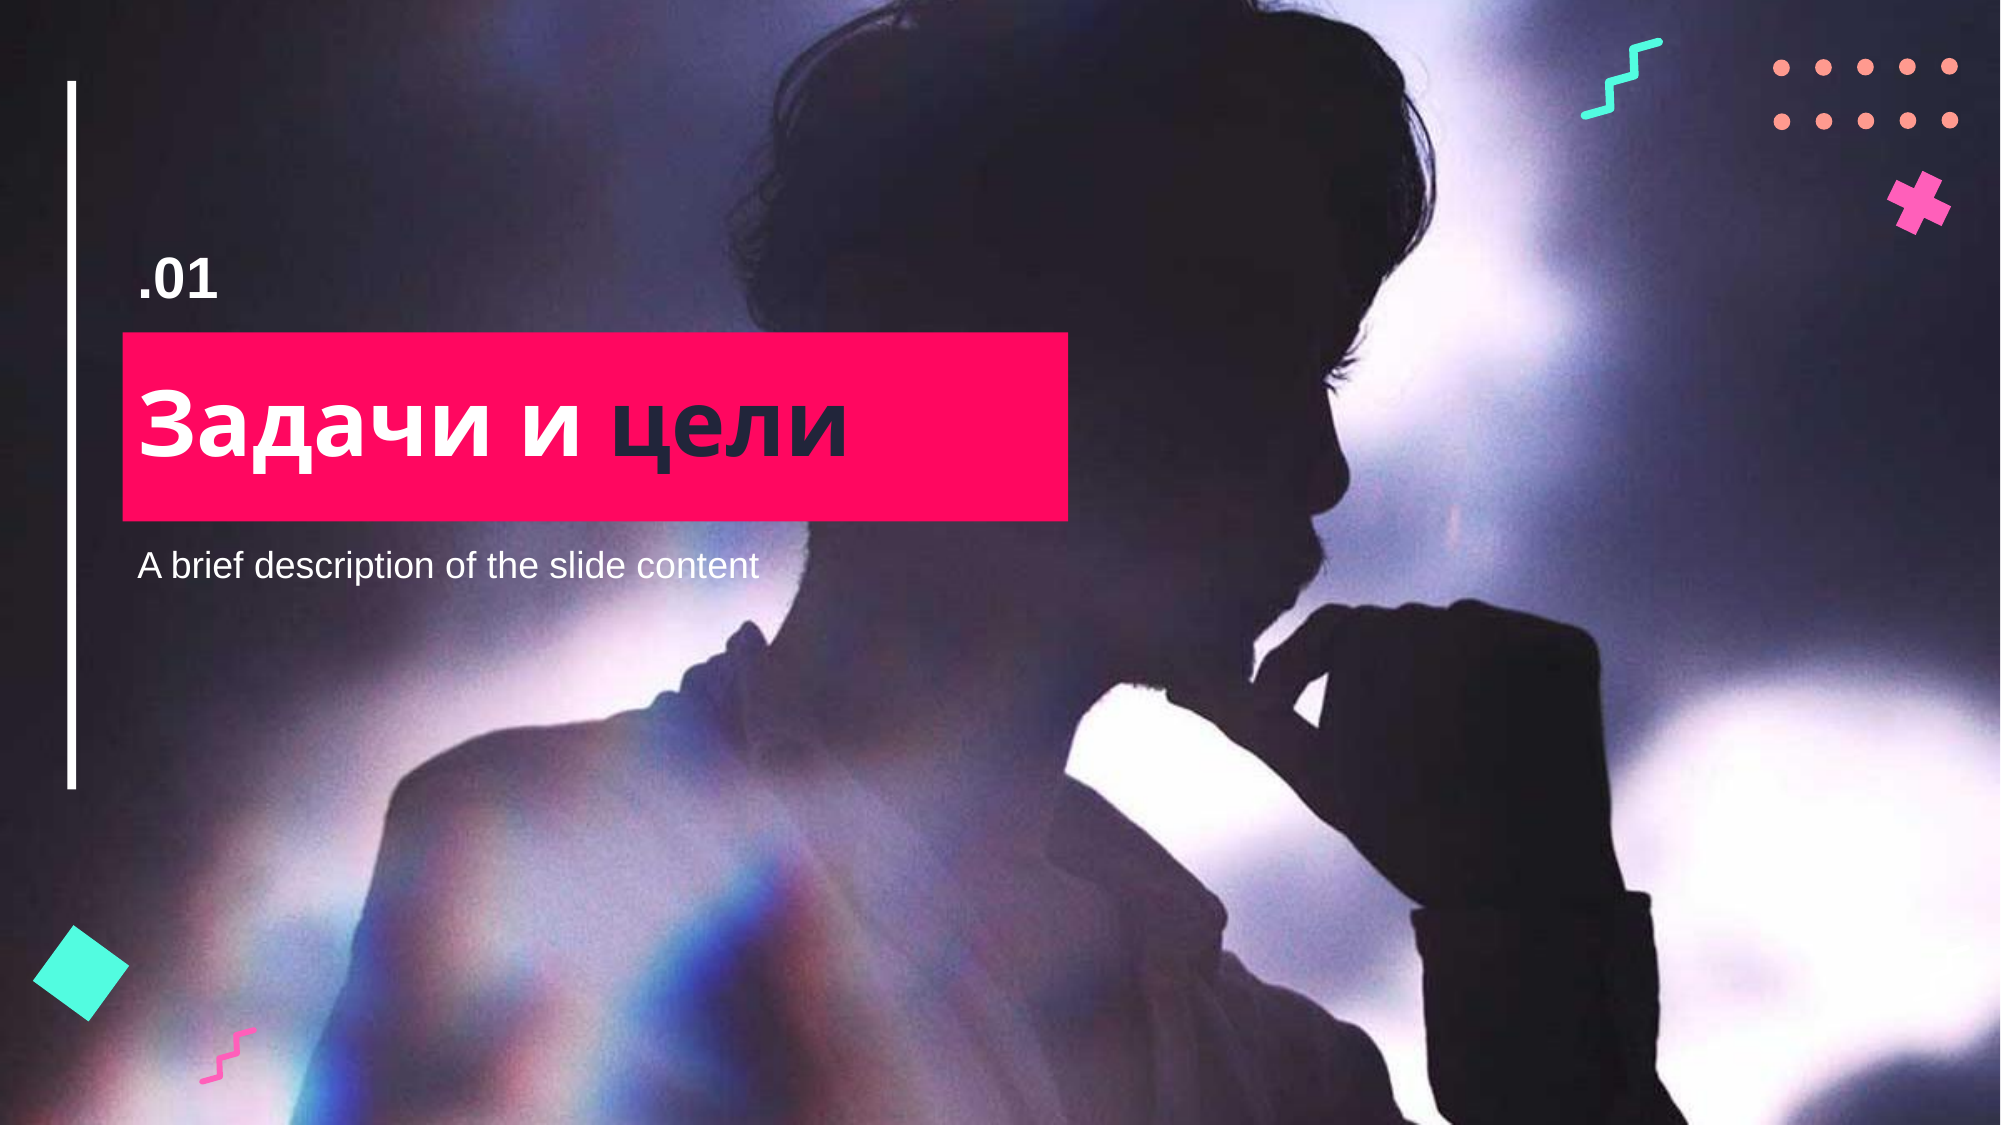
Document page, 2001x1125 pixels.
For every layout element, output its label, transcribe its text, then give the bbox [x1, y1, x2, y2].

picture [0, 0, 2001, 1125]
list .01 [122, 241, 1069, 333]
subtitle A brief description of the slide content [122, 521, 1069, 612]
title Задачи и цели [122, 333, 1069, 521]
